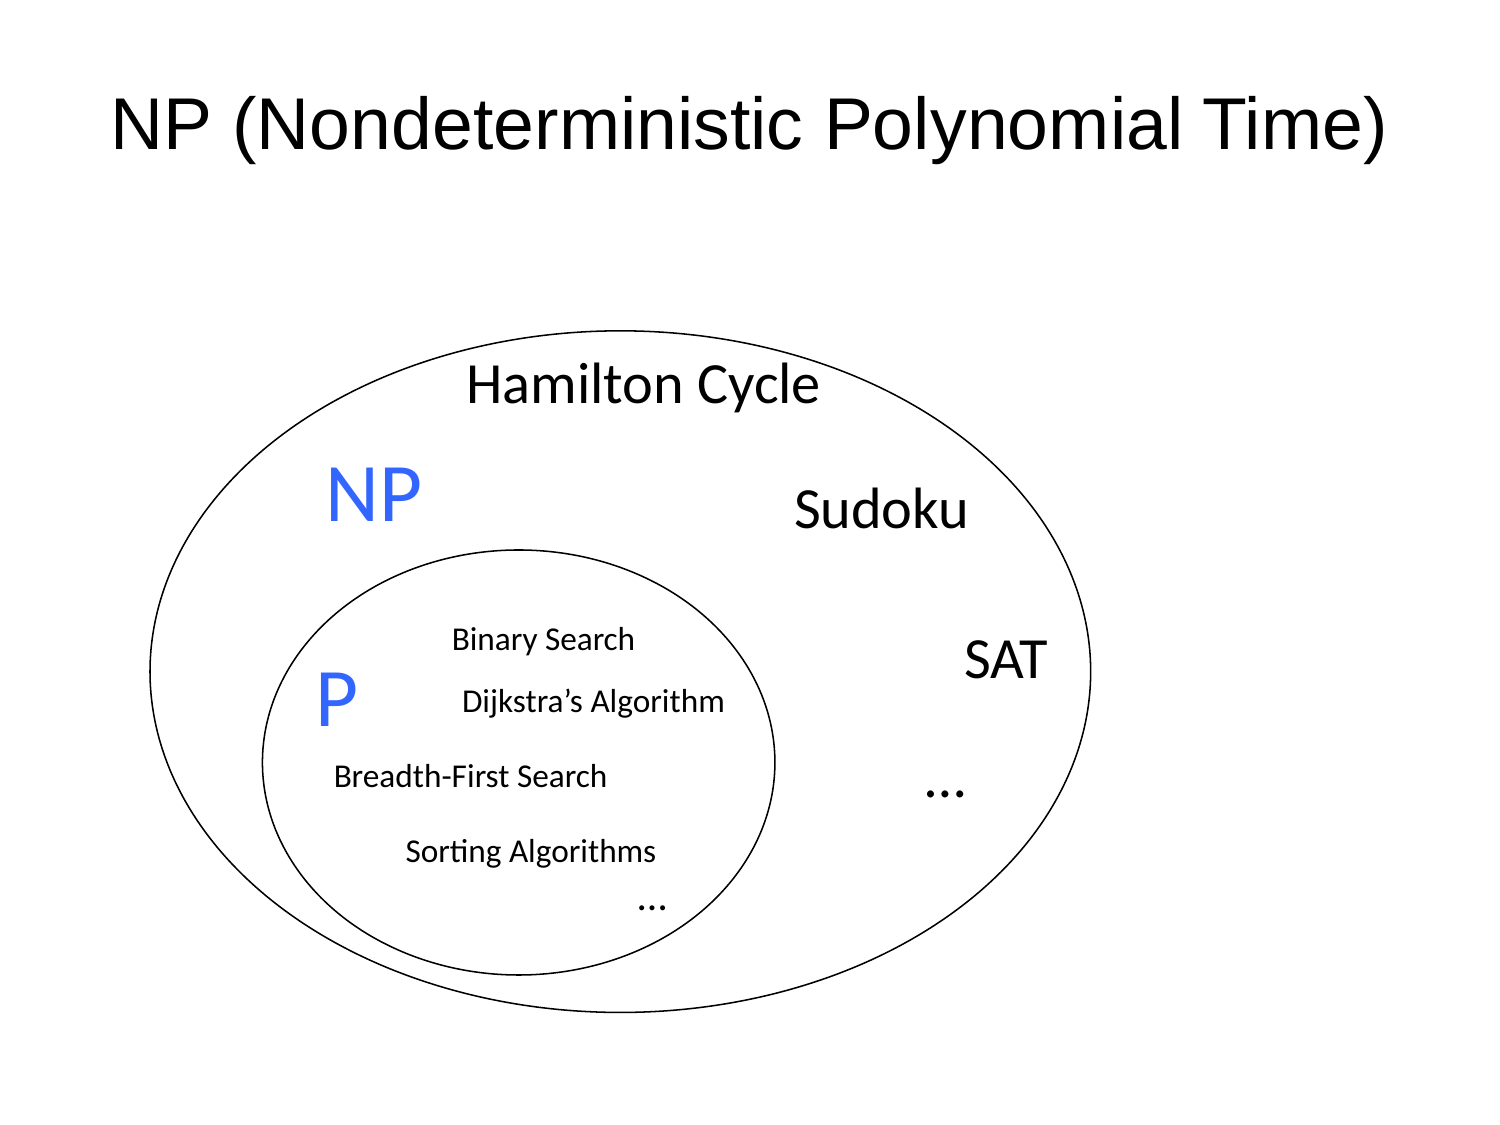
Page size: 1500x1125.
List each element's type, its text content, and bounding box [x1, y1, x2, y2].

text_box … [689, 732, 1203, 817]
text_box [150, 375, 1090, 1013]
text_box NP [205, 430, 543, 546]
text_box [531, 330, 710, 337]
text_box SAT [875, 612, 1138, 698]
title NP (Nondeterministic Polynomial Time) [75, 26, 1425, 214]
text_box Sudoku [749, 462, 1014, 548]
text_box Hamilton Cycle [387, 337, 900, 423]
